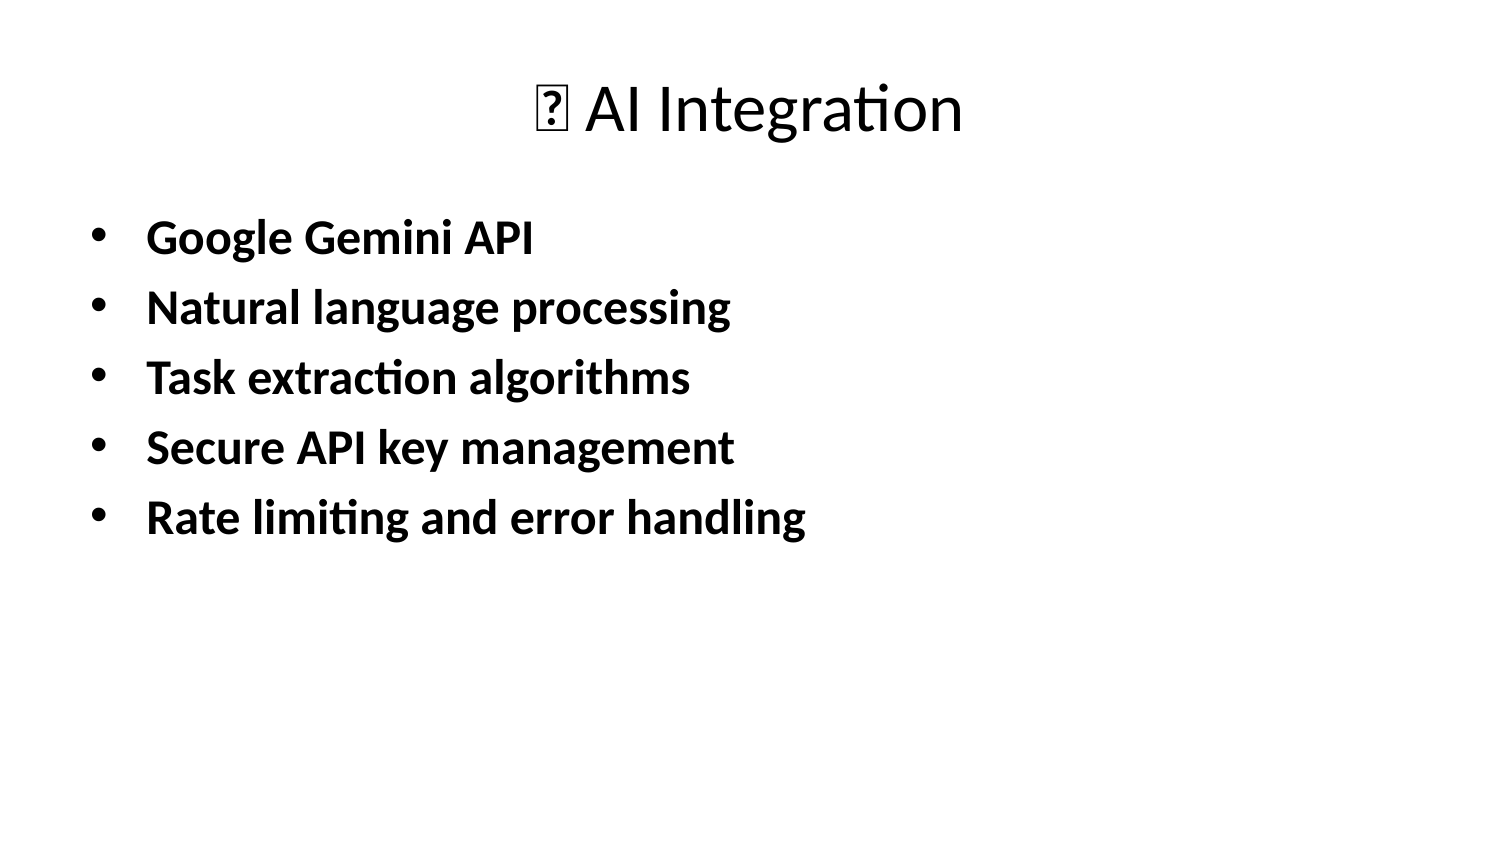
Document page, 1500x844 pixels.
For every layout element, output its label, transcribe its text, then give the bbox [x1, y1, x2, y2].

title 🤖 AI Integration [75, 33, 1425, 175]
list Google Gemini API Natural language processing Task extraction algorithms Secure API key management Rate limiting and error handling [75, 196, 1425, 754]
